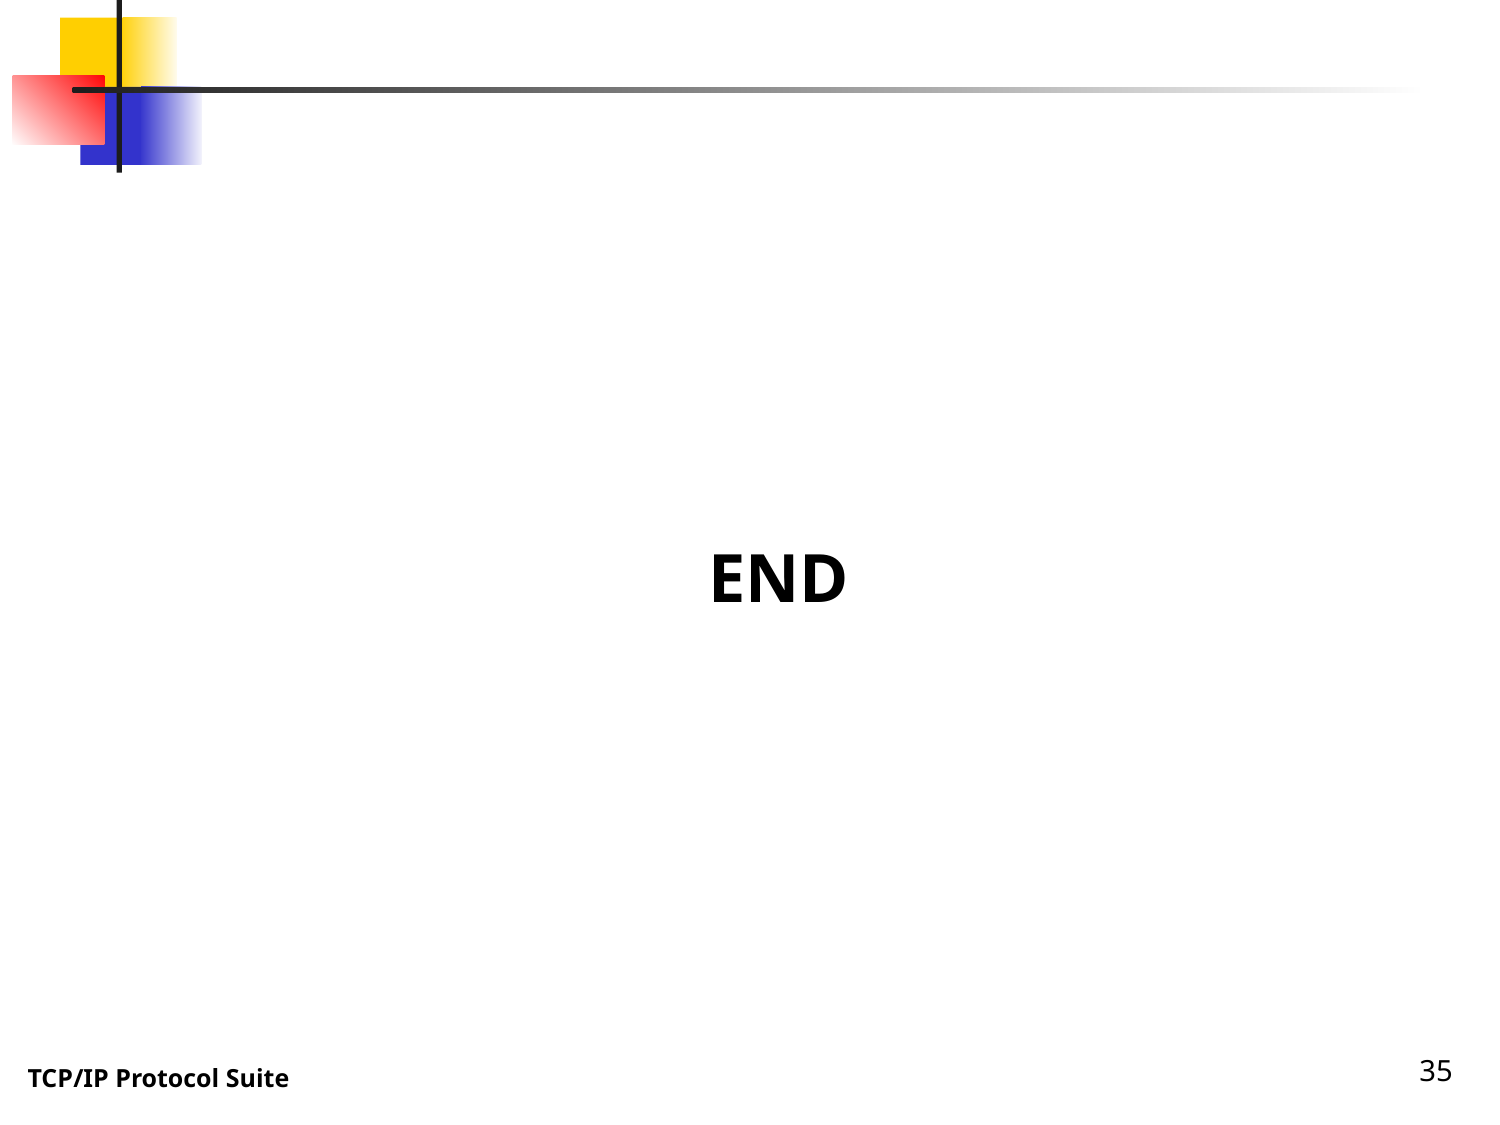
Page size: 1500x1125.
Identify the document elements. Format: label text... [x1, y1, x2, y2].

text_box [122, 93, 141, 165]
text_box [122, 17, 177, 86]
text_box [141, 93, 202, 165]
text_box END [693, 528, 865, 624]
text_box [80, 93, 116, 165]
footer TCP/IP Protocol Suite [12, 1025, 488, 1100]
text_box [12, 75, 105, 145]
text_box [116, 0, 122, 87]
slide_number 35 [1155, 1024, 1468, 1100]
text_box [116, 93, 122, 173]
text_box [60, 17, 116, 86]
text_box [72, 87, 1423, 93]
